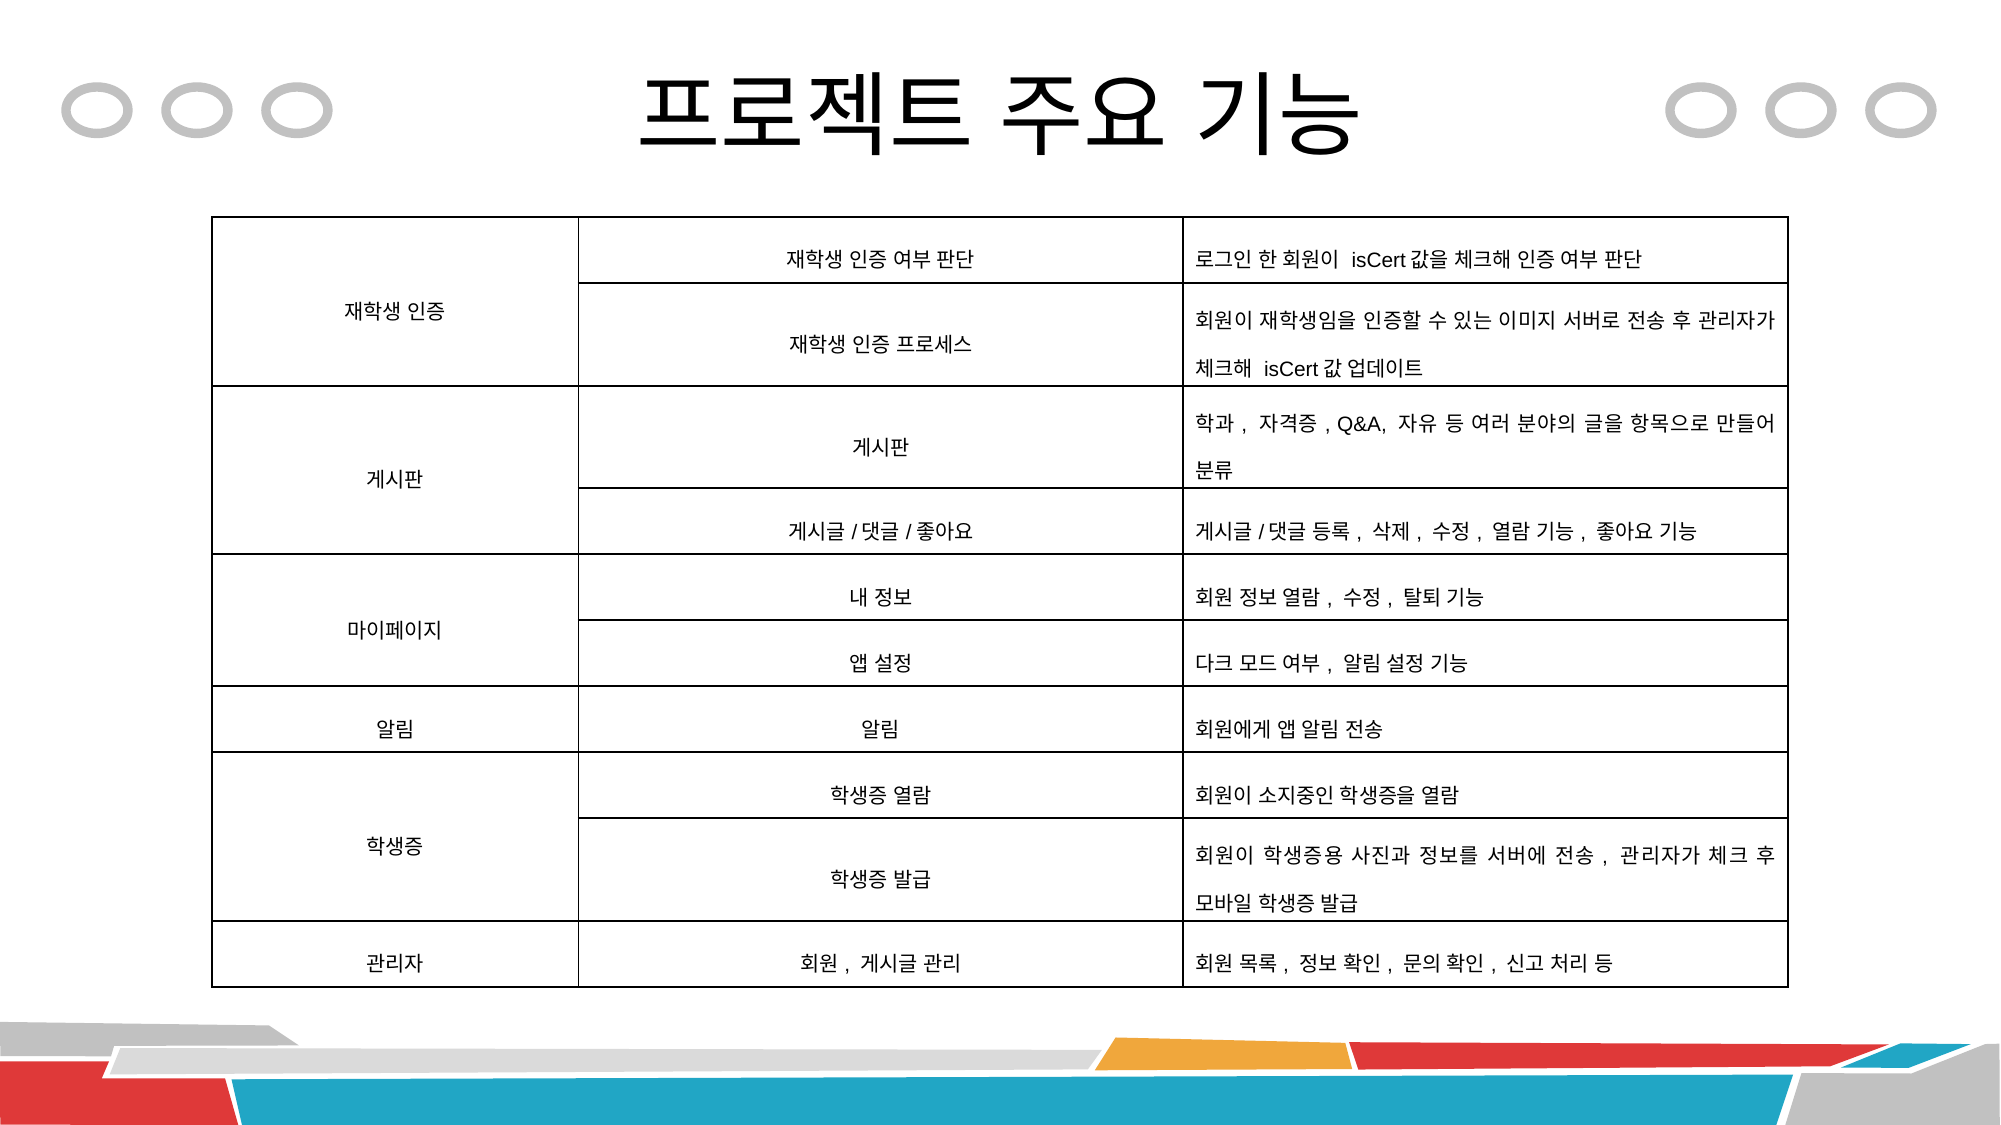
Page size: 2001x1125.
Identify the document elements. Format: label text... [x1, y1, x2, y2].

table_cell 회원 정보 열람, 수정, 탈퇴 기능 [1184, 555, 1787, 619]
table_header 재학생 인증 여부 판단 [579, 218, 1182, 282]
table_cell 회원이 소지중인 학생증을 열람 [1184, 753, 1787, 817]
table_cell 학생증 열람 [579, 753, 1182, 817]
table_cell 다크 모드 여부, 알림 설정 기능 [1184, 621, 1787, 685]
title 프로젝트 주요 기능 [350, 18, 1650, 206]
table_cell 관리자 [213, 922, 578, 986]
table_cell 학생증 발급 [579, 819, 1182, 920]
table_cell 알림 [579, 687, 1182, 751]
table_cell 마이페이지 [213, 555, 578, 685]
table_cell 회원이 학생증용 사진과 정보를 서버에 전송, 관리자가 체크 후 모바일 학생증 발급 [1184, 819, 1787, 920]
table_cell 회원에게 앱 알림 전송 [1184, 687, 1787, 751]
table_cell 학생증 [213, 753, 578, 920]
table_cell 앱 설정 [579, 621, 1182, 685]
table_cell 회원이 재학생임을 인증할 수 있는 이미지 서버로 전송 후 관리자가 체크해 isCert값 업데이트 [1184, 284, 1787, 385]
table_cell 내 정보 [579, 555, 1182, 619]
table_cell 게시판 [213, 387, 578, 553]
table_cell 회원 목록, 정보 확인, 문의 확인, 신고 처리 등 [1184, 922, 1787, 986]
table_header 로그인 한 회원이 isCert값을 체크해 인증 여부 판단 [1184, 218, 1787, 282]
table_cell 게시글/댓글 등록, 삭제, 수정, 열람 기능, 좋아요 기능 [1184, 489, 1787, 553]
table_cell 회원, 게시글 관리 [579, 922, 1182, 986]
table_cell 재학생 인증 프로세스 [579, 284, 1182, 385]
table_cell 게시판 [579, 387, 1182, 487]
table_header 재학생 인증 [213, 218, 578, 385]
table_cell 알림 [213, 687, 578, 751]
table_cell 게시글/댓글/좋아요 [579, 489, 1182, 553]
table_cell 학과, 자격증, Q&A, 자유 등 여러 분야의 글을 항목으로 만들어 분류 [1184, 387, 1787, 487]
